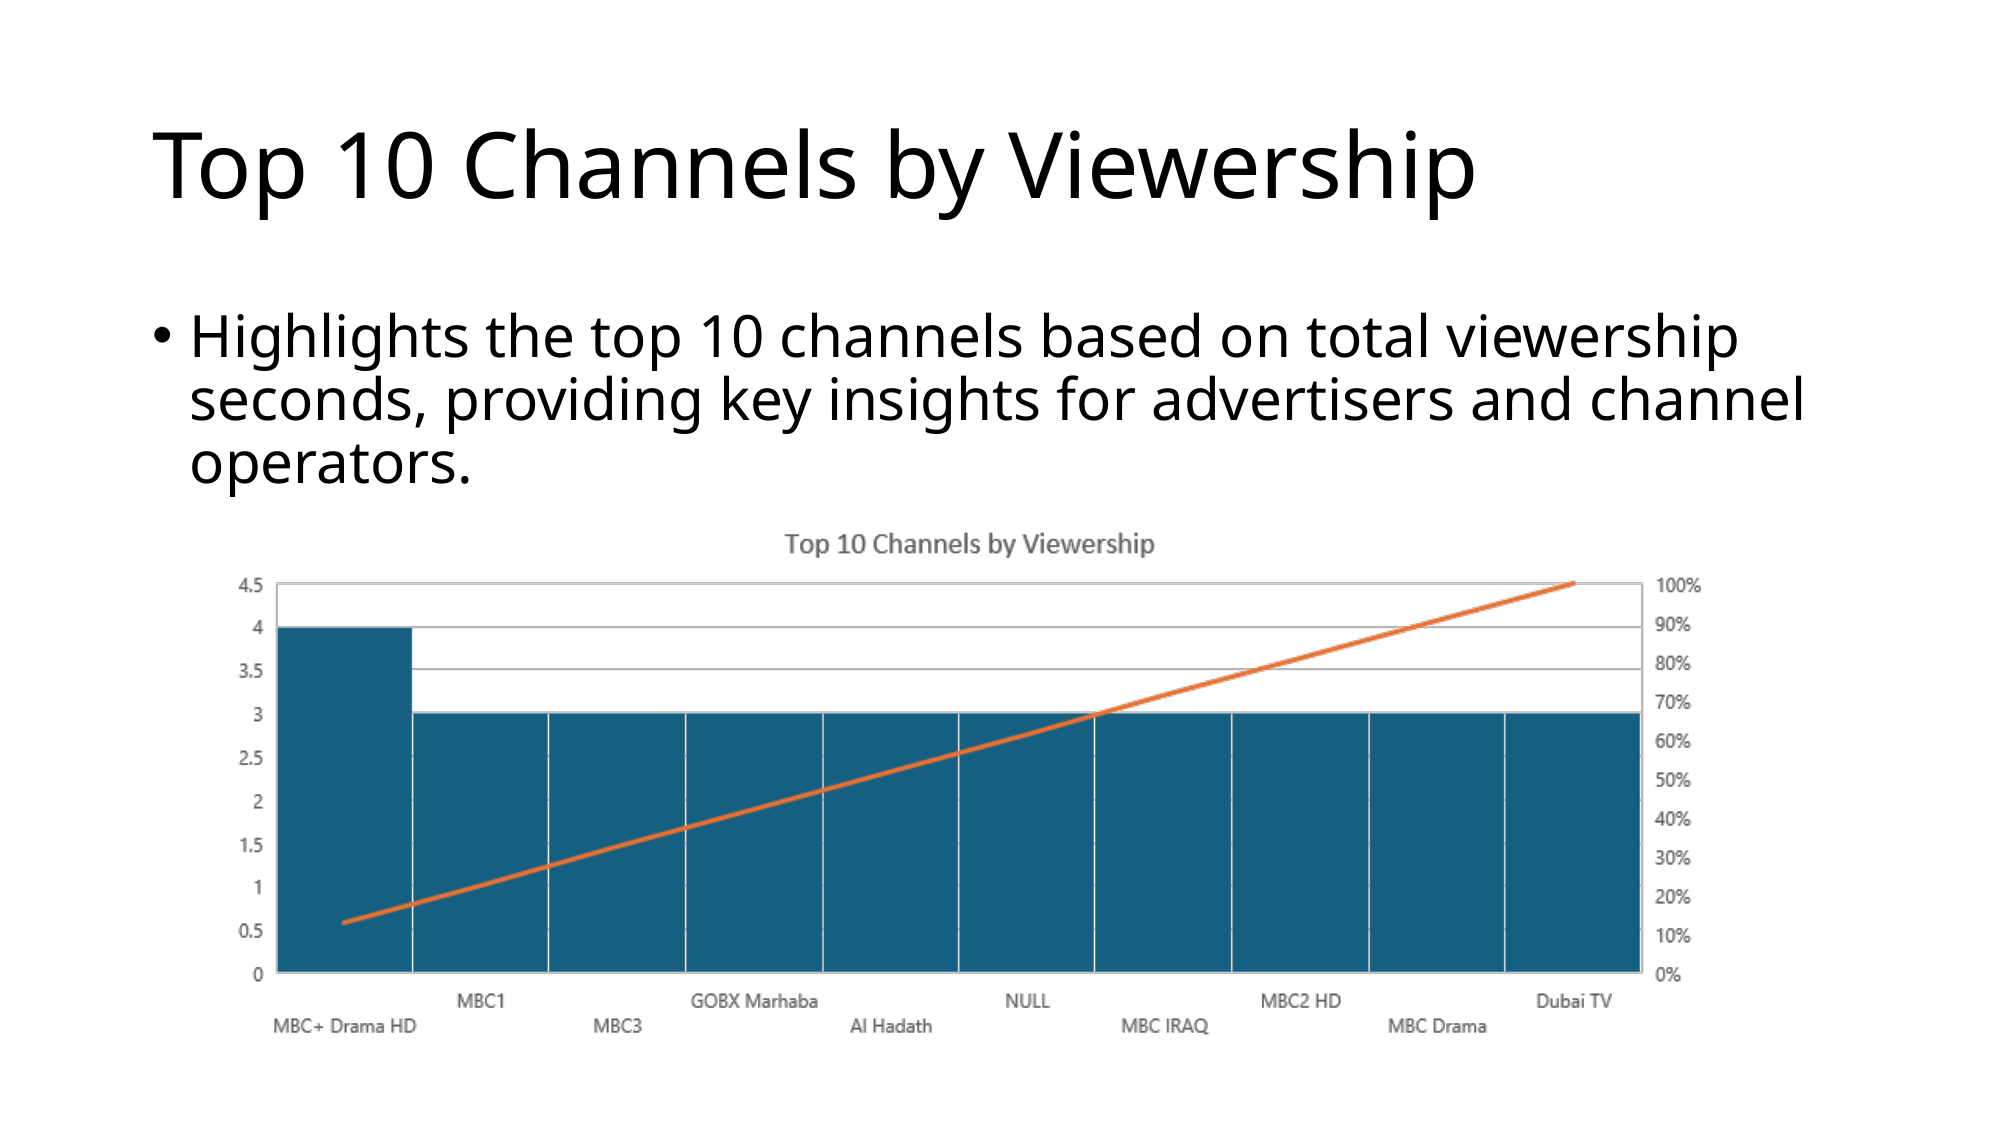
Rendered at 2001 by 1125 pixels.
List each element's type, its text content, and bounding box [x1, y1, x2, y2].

picture [214, 516, 1729, 1050]
list Highlights the top 10 channels based on total viewership seconds, providing key insights for advertisers and channel operators. [137, 299, 1863, 1014]
title Top 10 Channels by Viewership [137, 59, 1863, 278]
